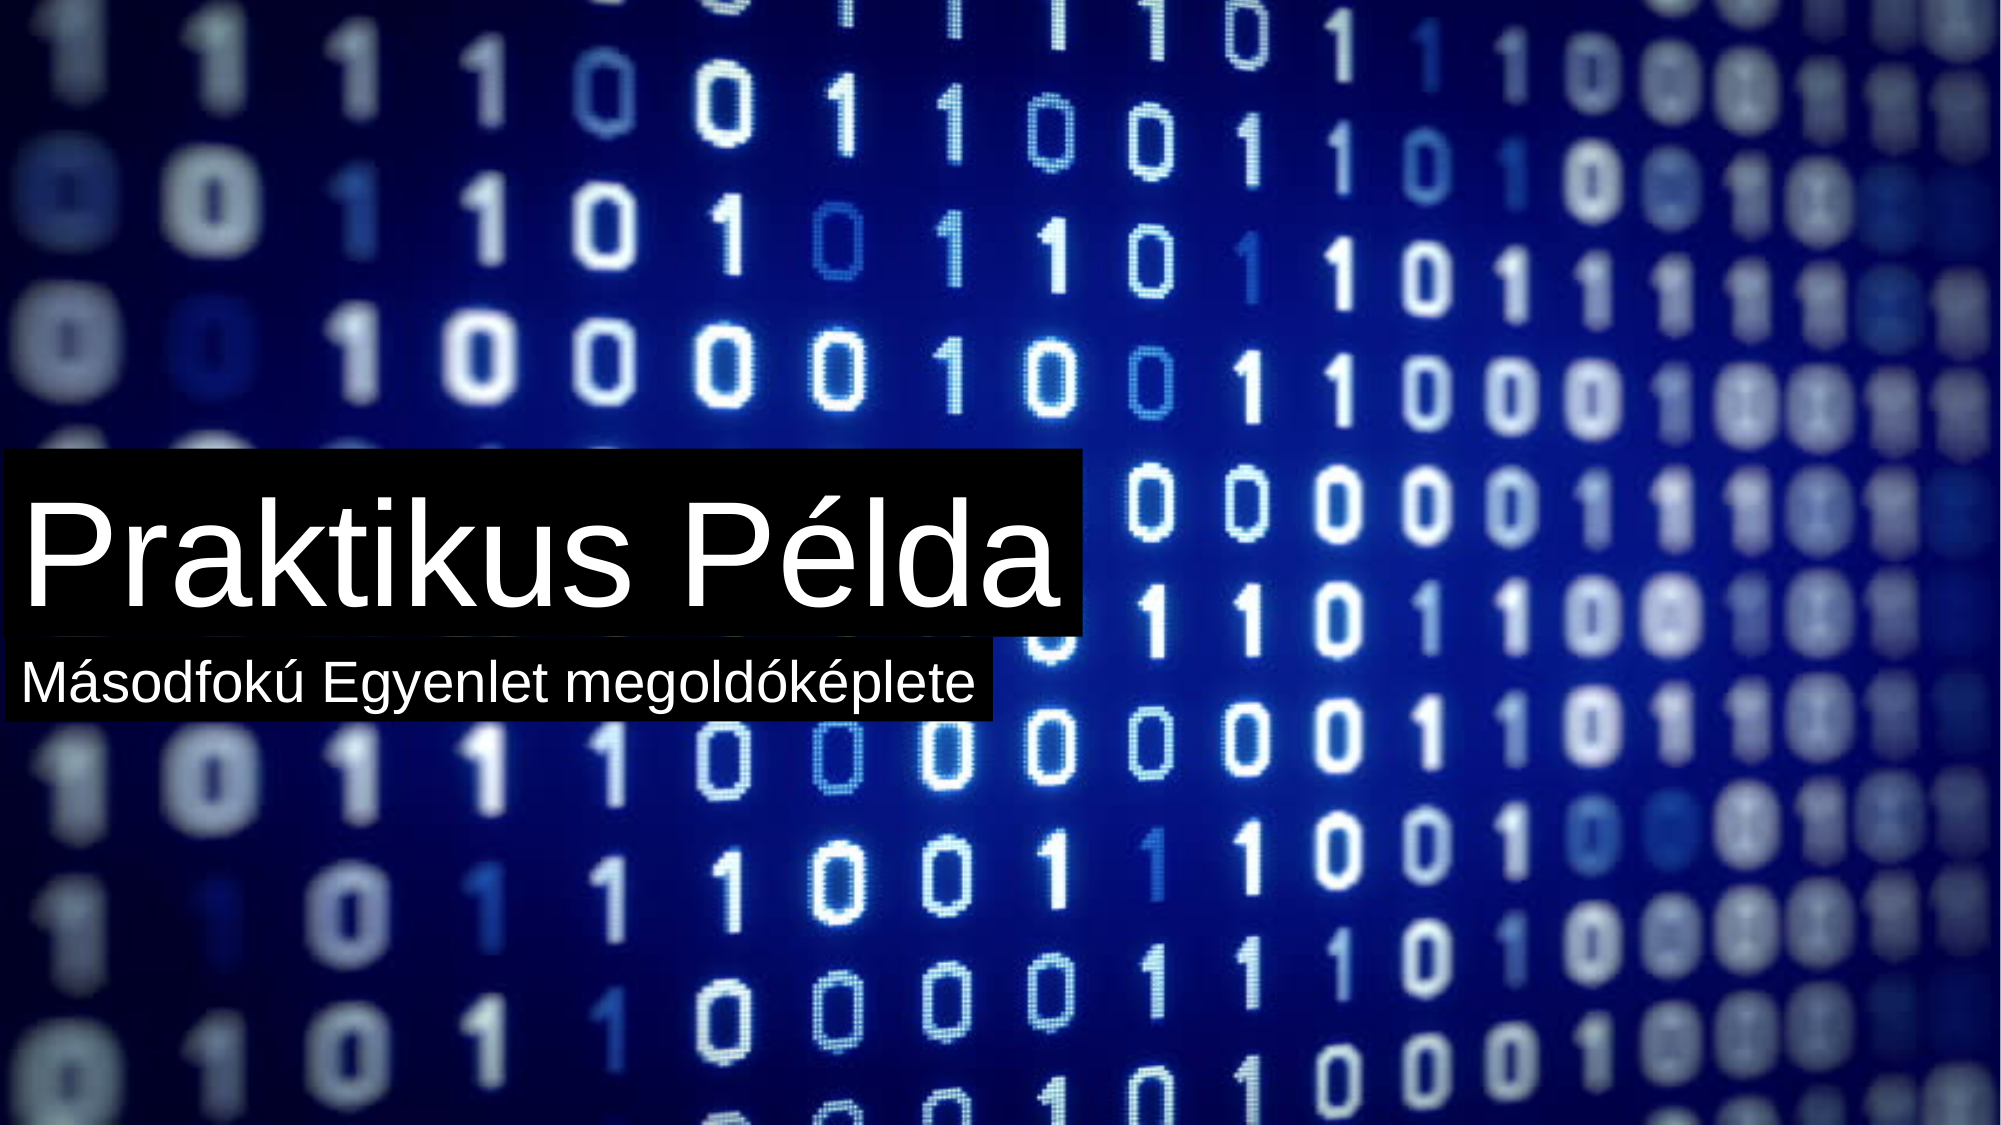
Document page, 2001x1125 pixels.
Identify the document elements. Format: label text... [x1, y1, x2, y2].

text_box Másodfokú Egyenlet megoldóképlete [5, 636, 993, 722]
text_box Praktikus Példa [4, 448, 1083, 637]
picture [0, 0, 2001, 1125]
